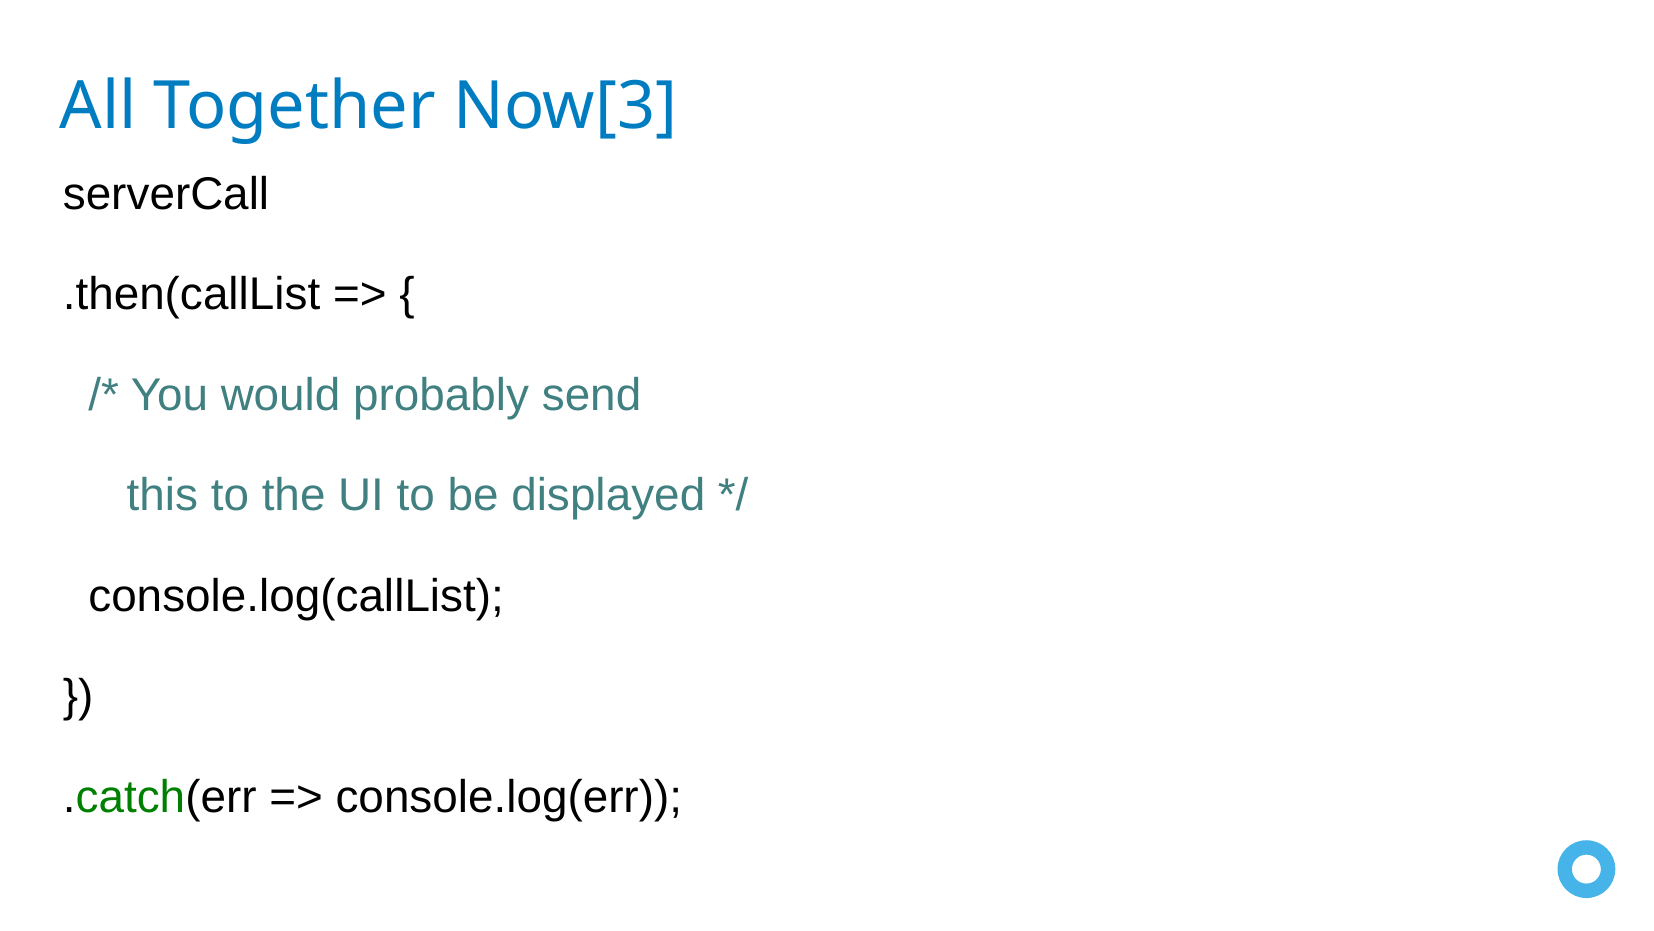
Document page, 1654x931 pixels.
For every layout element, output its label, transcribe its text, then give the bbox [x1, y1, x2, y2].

text_box serverCall .then(callList => { /* You would probably send this to the UI to be displayed */ console.log(callList); }) .catch(err => console.log(err)); [48, 156, 1579, 877]
text_box All Together Now[3] [44, 57, 1064, 150]
